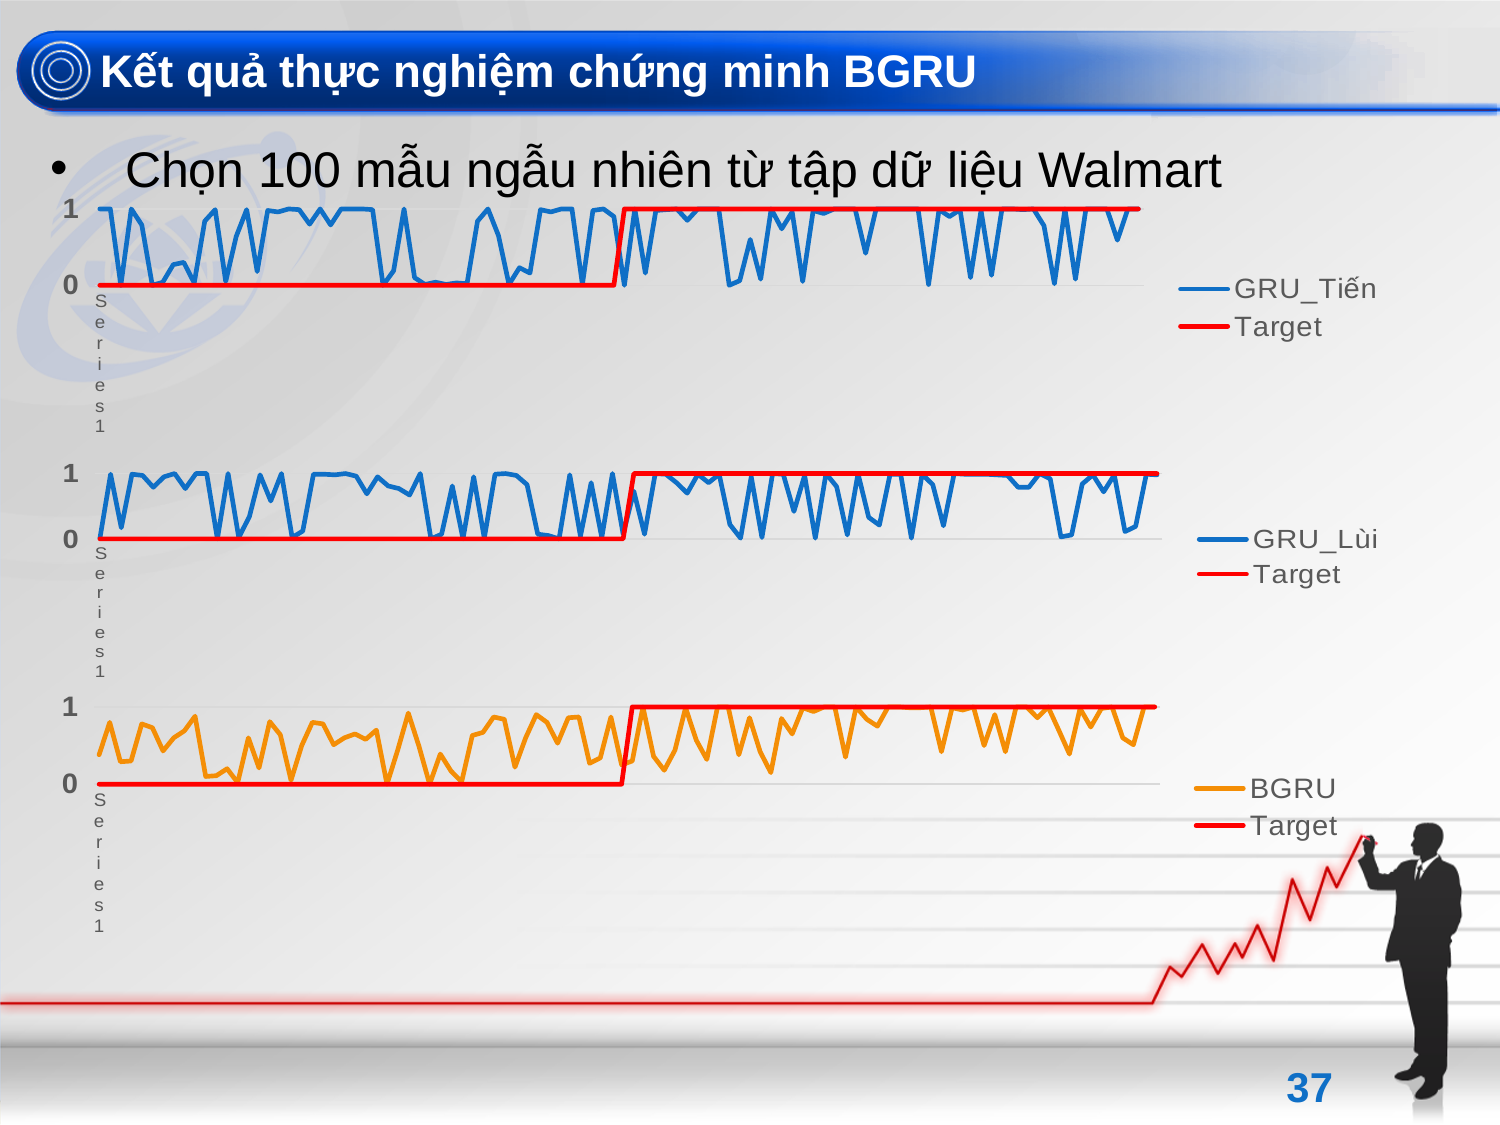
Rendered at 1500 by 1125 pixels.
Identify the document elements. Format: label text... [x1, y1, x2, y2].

chart [35, 686, 1360, 938]
picture [0, 0, 1500, 1125]
chart [35, 188, 1401, 438]
text_box Chọn 100 mẫu ngẫu nhiên từ tập dữ liệu Walmart [35, 133, 1420, 205]
slide_number 37 [1253, 1056, 1360, 1116]
chart [35, 454, 1401, 682]
